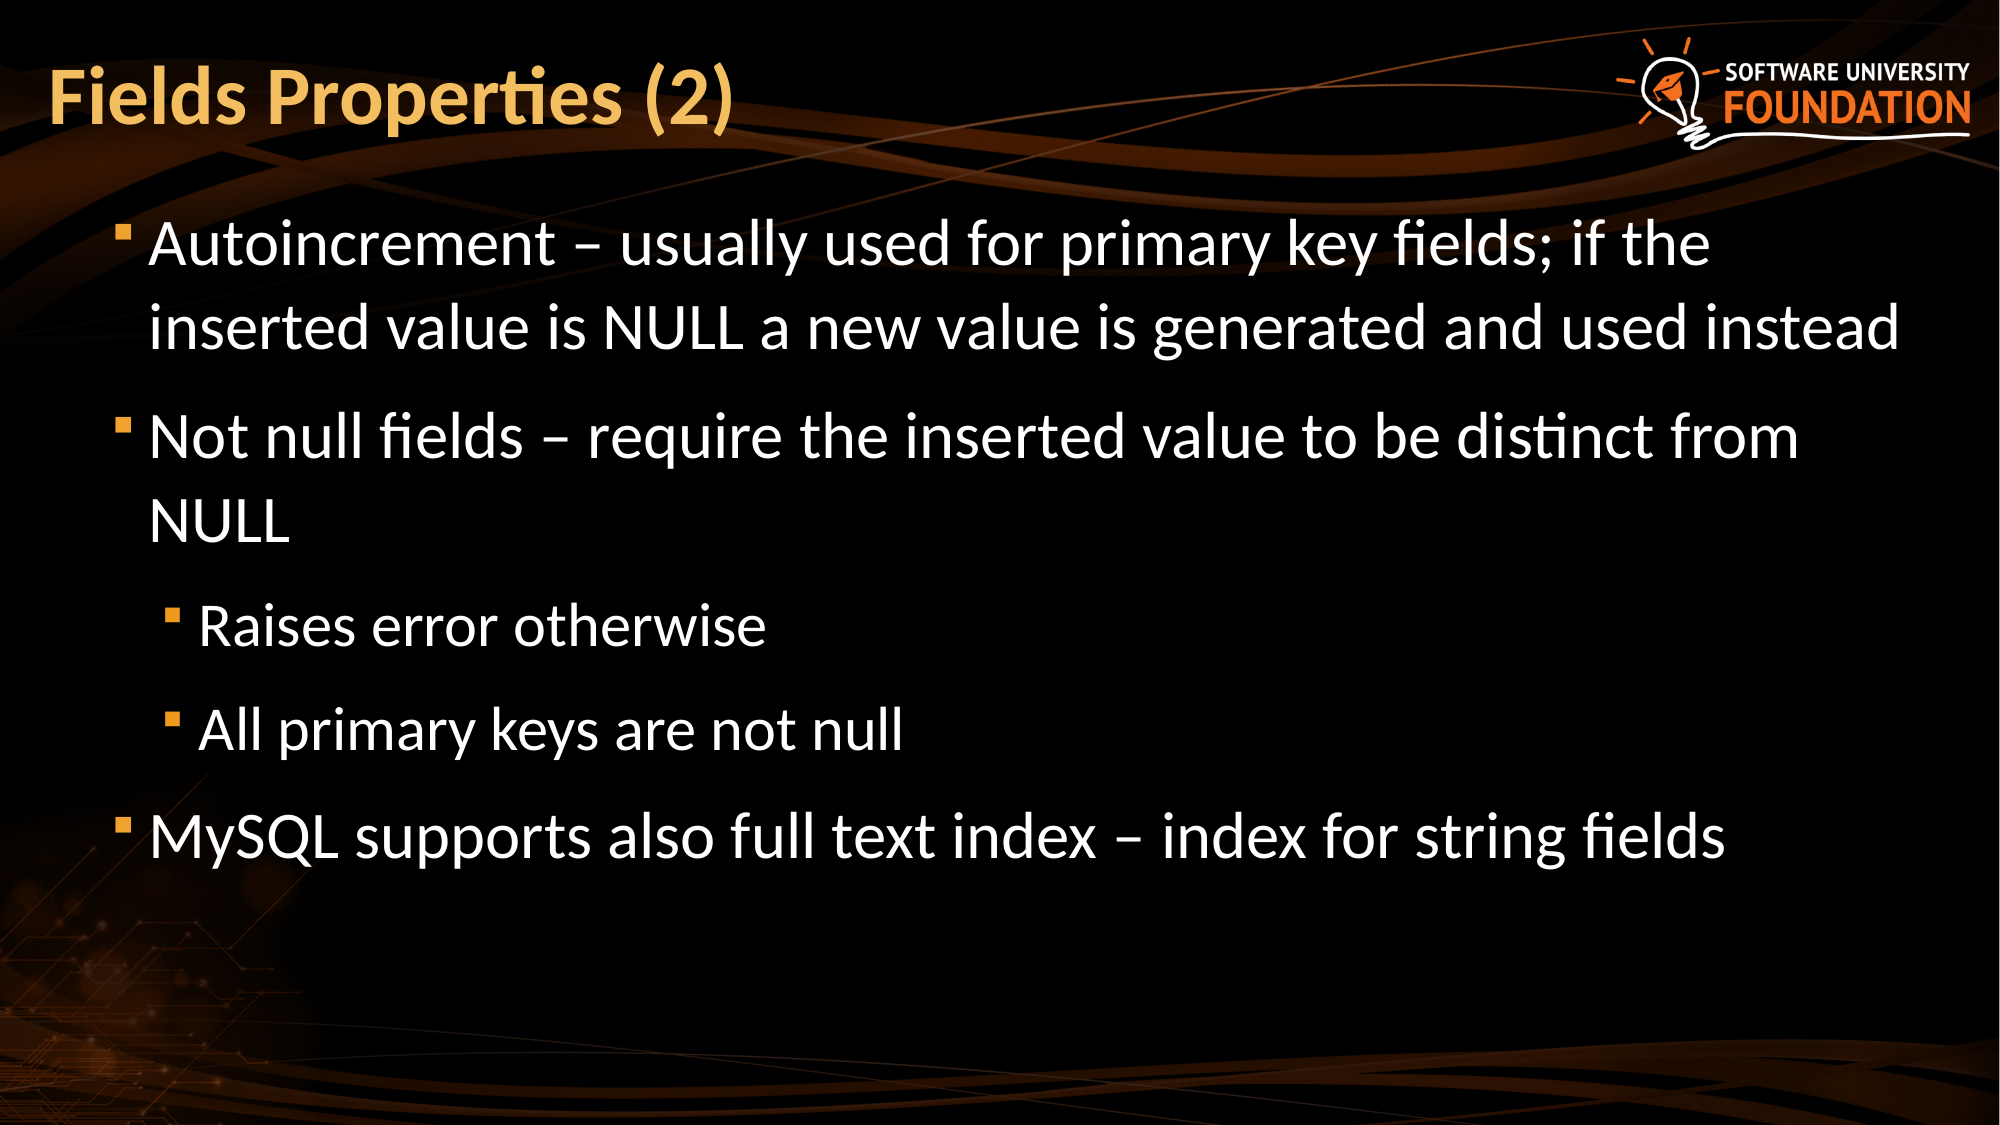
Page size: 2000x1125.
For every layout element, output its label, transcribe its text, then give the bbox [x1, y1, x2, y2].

list Autoincrement – usually used for primary key fields; if the inserted value is NULL a new value is generated and used instead Not null fields – require the inserted value to be distinct from NULL Raises error otherwise All primary keys are not null MySQL supports also full text index – index for string fields [31, 188, 1968, 1103]
picture [0, 0, 2000, 1125]
title Fields Properties (2) [30, 6, 1602, 189]
